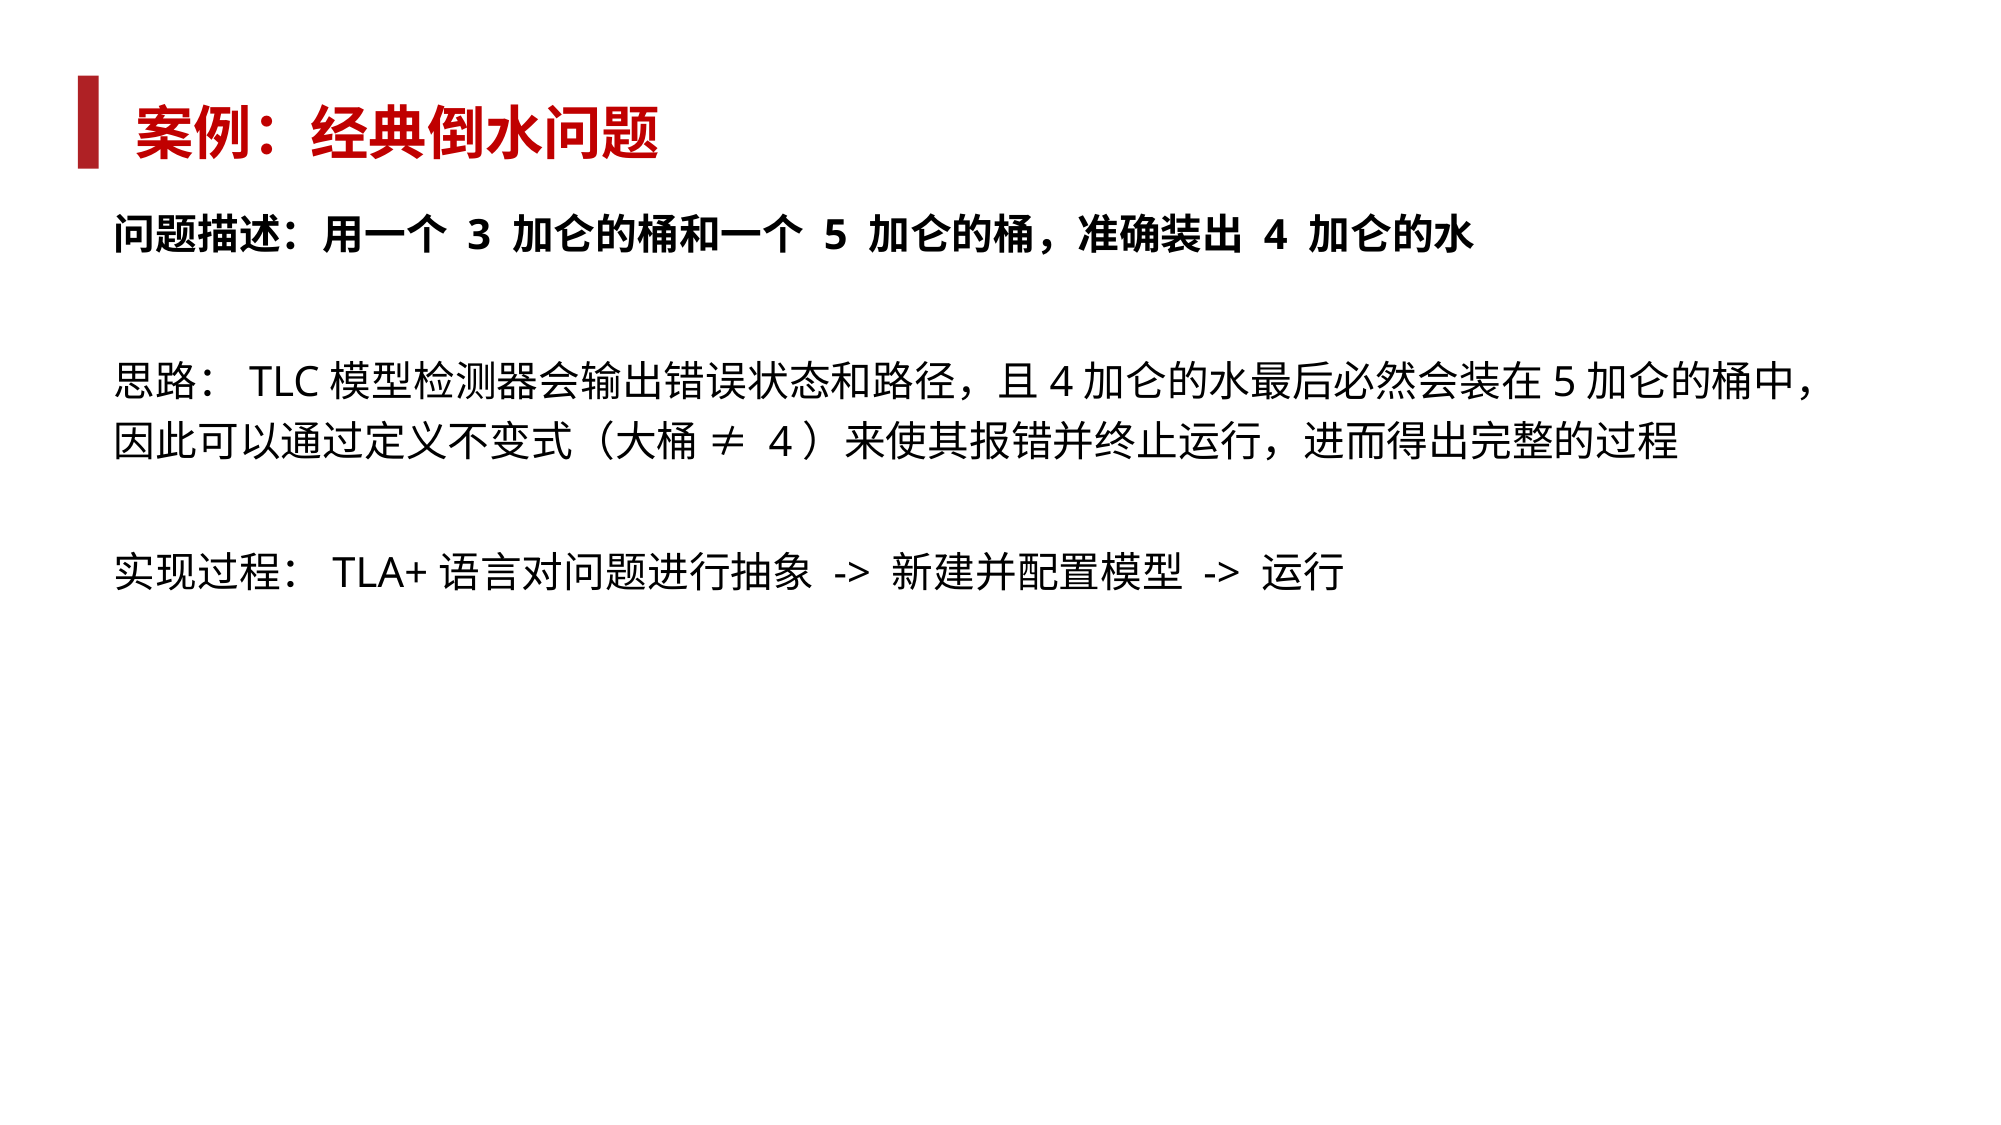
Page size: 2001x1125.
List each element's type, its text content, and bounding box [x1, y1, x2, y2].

title 案例：经典倒水问题 [120, 75, 1863, 196]
list 问题描述：用一个 3 加仑的桶和一个 5 加仑的桶，准确装出 4 加仑的水 思路：TLC模型检测器会输出错误状态和路径，且4加仑的水最后必然会装在5加仑的桶中，因此可以通过定义不变式（大桶 ≠ 4）来使其报错并终止运行，进而得出完整的过程 实现过程：TLA+语言对问题进行抽象 -> 新建并配置模型 -> 运行 [98, 205, 1824, 920]
text_box [77, 75, 100, 170]
